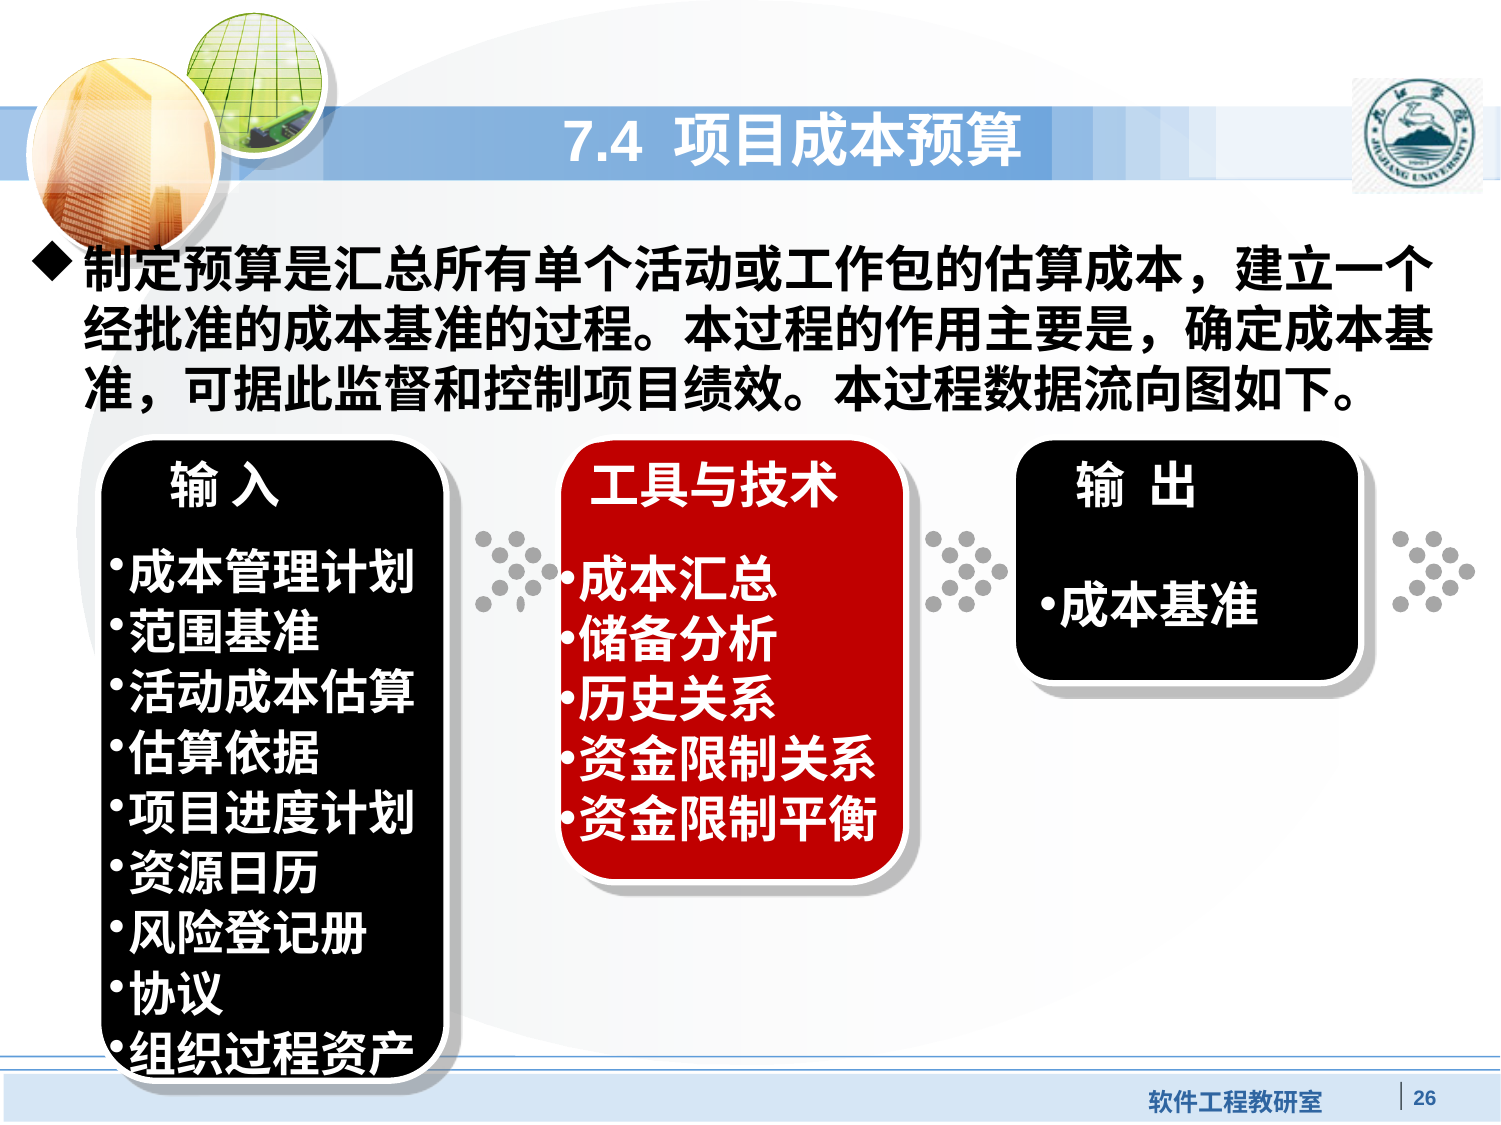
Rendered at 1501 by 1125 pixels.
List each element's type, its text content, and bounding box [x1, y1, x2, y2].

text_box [93, 436, 1476, 1095]
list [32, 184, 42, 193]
text_box 制定预算是汇总所有单个活动或工作包的估算成本，建立一个经批准的成本基准的过程。本过程的作用主要是，确定成本基准，可据此监督和控制项目绩效。本过程数据流向图如下。 [12, 230, 1471, 426]
text_box 7.4 项目成本预算 [42, 78, 1501, 206]
picture [32, 14, 321, 100]
picture [32, 193, 214, 230]
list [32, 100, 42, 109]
